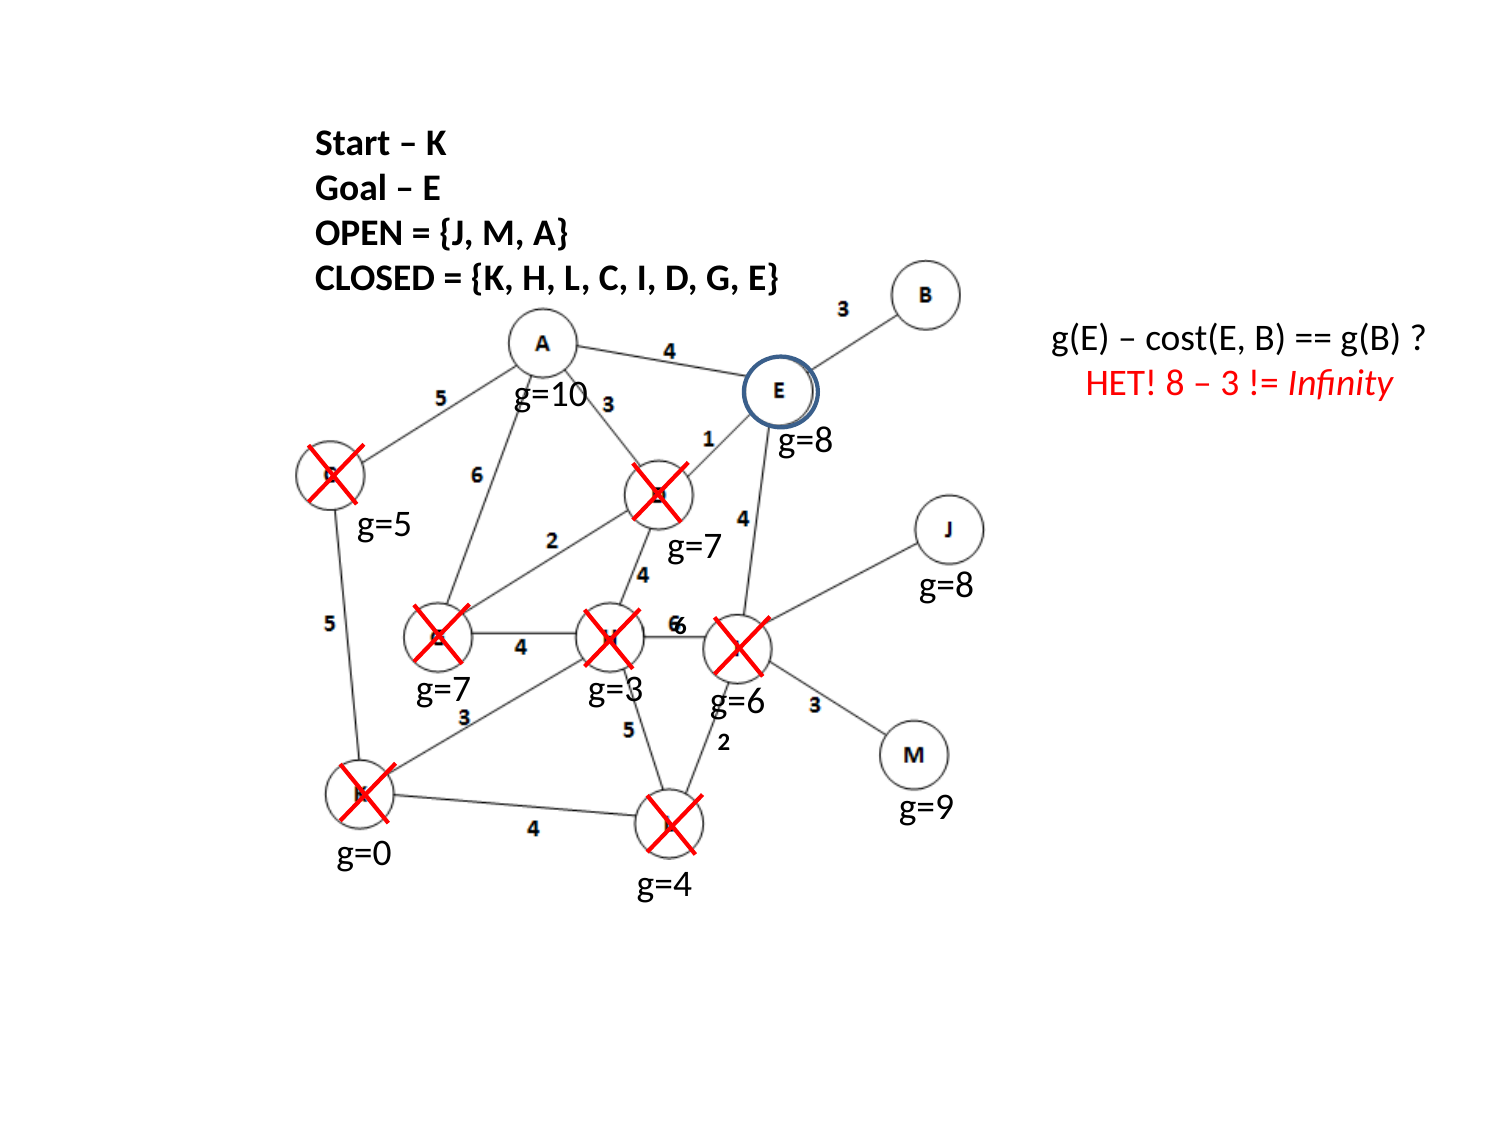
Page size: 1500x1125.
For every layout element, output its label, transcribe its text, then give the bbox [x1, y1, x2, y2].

text_box g=0 [321, 869, 407, 881]
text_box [646, 794, 703, 853]
text_box Start – K Goal – E OPEN = {J, M, A} CLOSED = {K, H, L, C, I, D, G, E} [300, 110, 796, 257]
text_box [308, 444, 365, 503]
text_box g(E) – cost(E, B) == g(B) ? НЕТ! 8 – 3 != Infinity [1036, 305, 1443, 410]
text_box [714, 616, 771, 675]
text_box g=4 [621, 869, 708, 911]
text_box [339, 762, 396, 821]
picture [294, 258, 986, 860]
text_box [584, 608, 641, 667]
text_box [702, 717, 744, 770]
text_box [632, 462, 689, 521]
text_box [413, 603, 470, 662]
